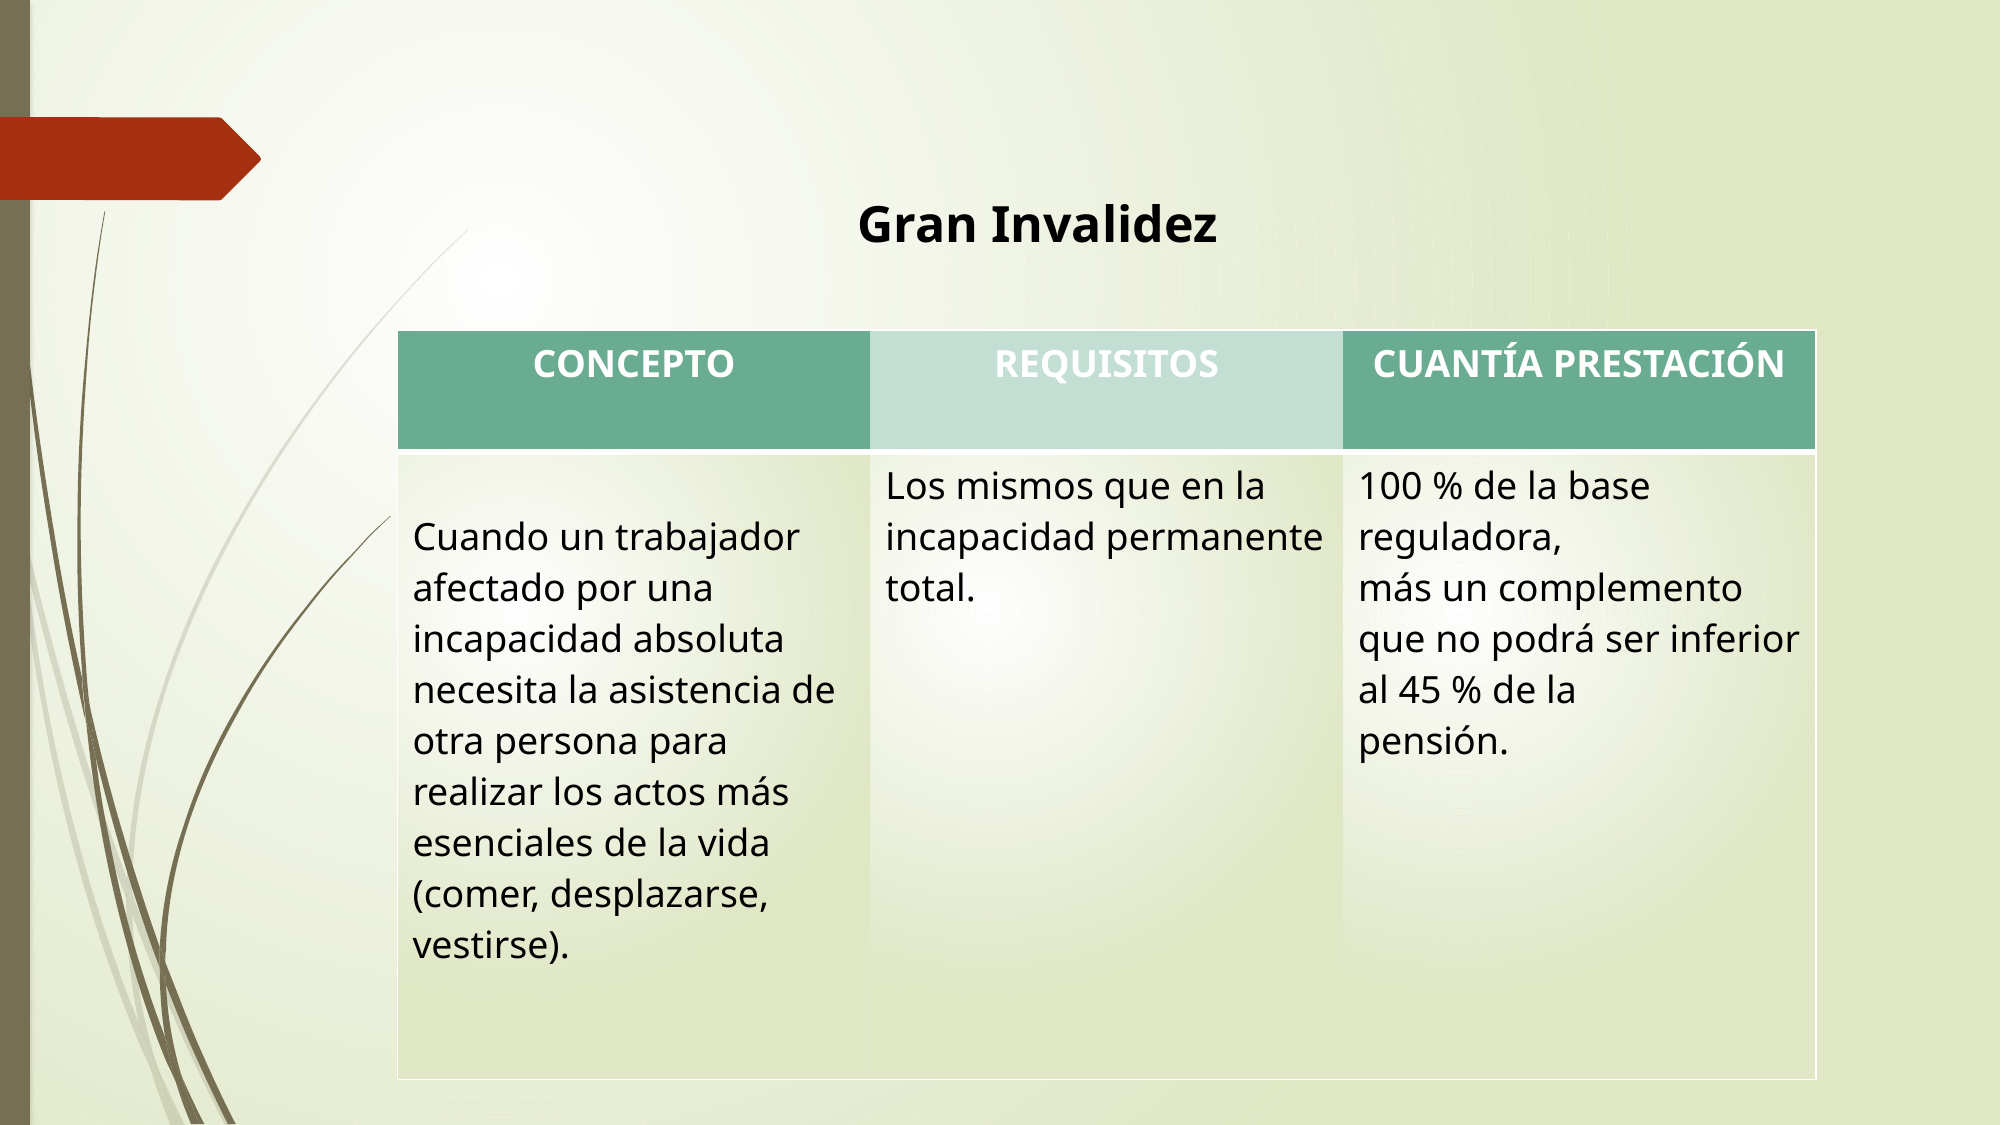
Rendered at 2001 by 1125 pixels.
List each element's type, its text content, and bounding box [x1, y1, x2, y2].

table_header CUANTÍA PRESTACIÓN [1343, 331, 1815, 449]
table_header REQUISITOS [870, 331, 1343, 449]
table_cell 100 % de la base reguladora, más un complemento que no podrá ser inferior al 45 % de la pensión. [1343, 455, 1815, 1079]
table_cell Cuando un trabajador afectado por una incapacidad absoluta necesita la asistencia de otra persona para realizar los actos más esenciales de la vida (comer, desplazarse, vestirse). [398, 455, 870, 1079]
table_cell Los mismos que en la incapacidad permanente total. [870, 455, 1343, 1079]
table_header CONCEPTO [398, 331, 870, 449]
